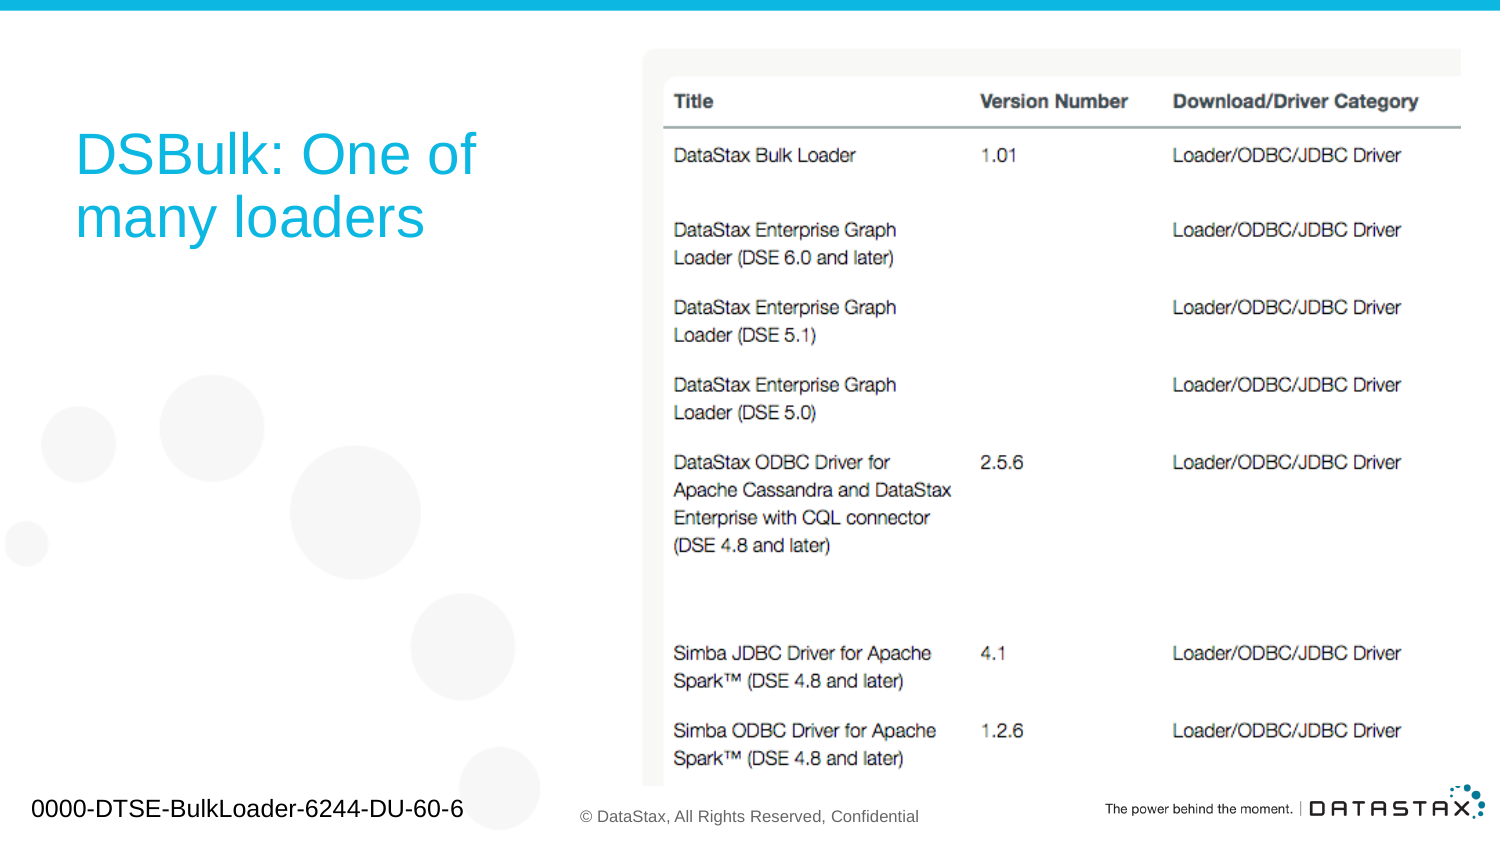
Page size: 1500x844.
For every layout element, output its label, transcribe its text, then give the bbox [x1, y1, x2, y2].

slide_number 0000-DTSE-BulkLoader-6244-DU-60-6 [16, 785, 720, 831]
picture [639, 46, 1500, 834]
title DSBulk: One of many loaders [75, 175, 579, 266]
